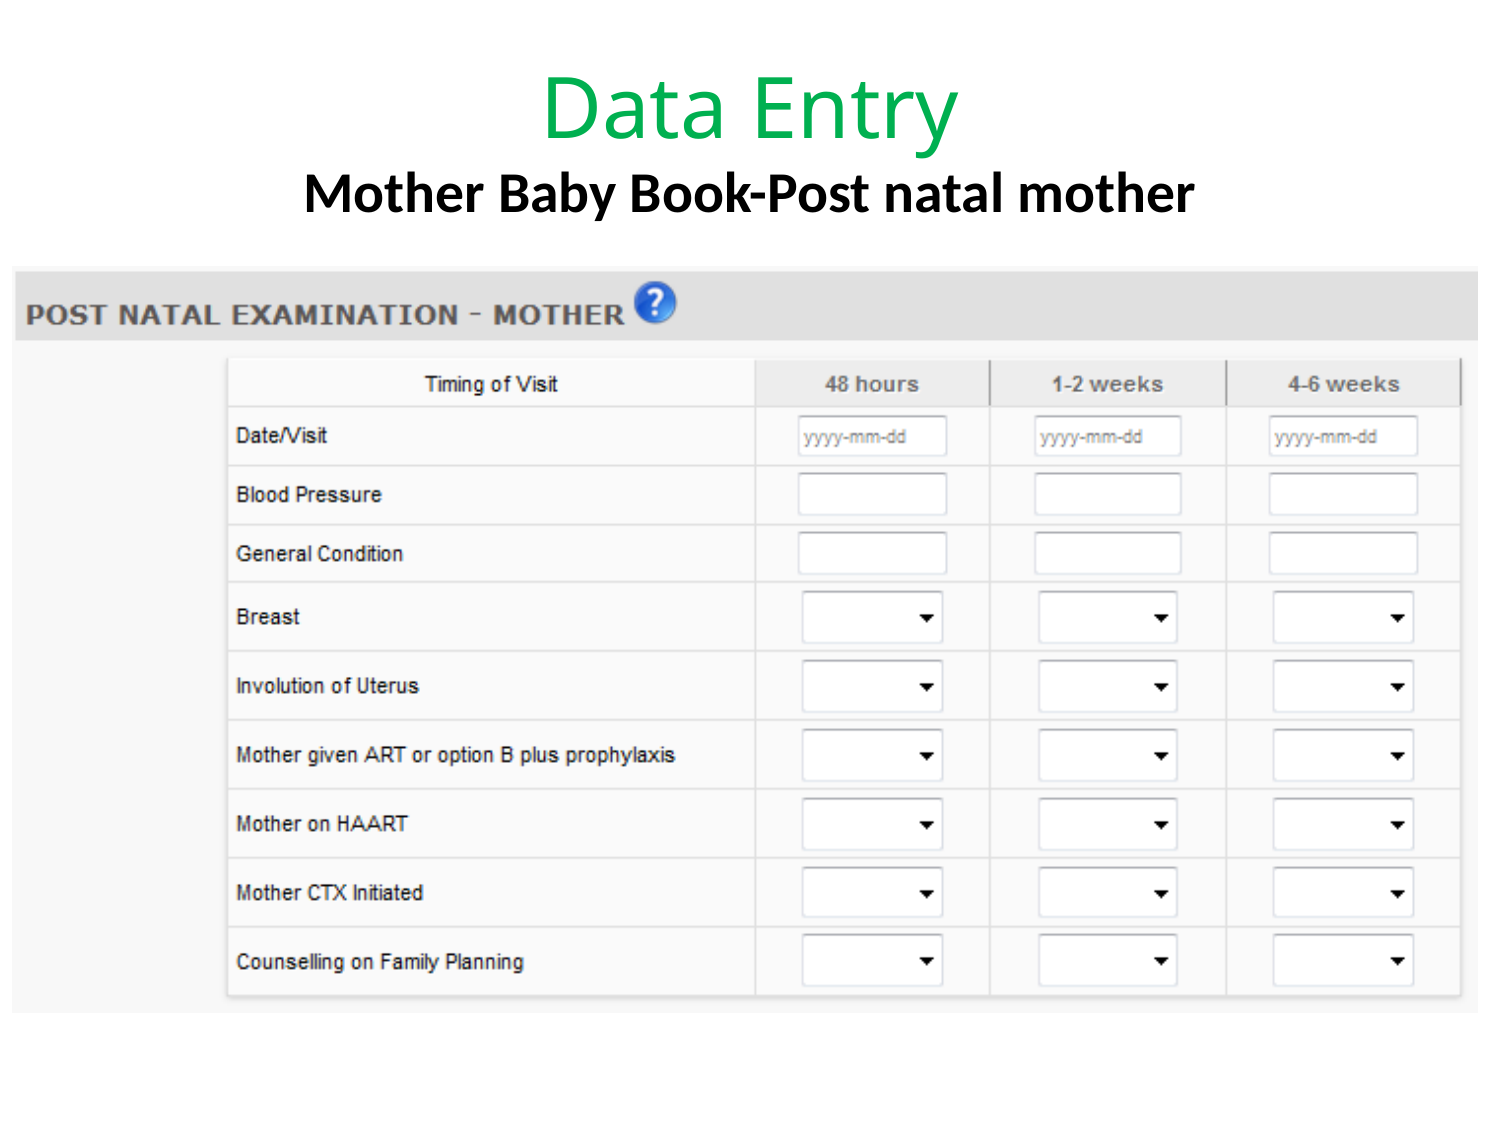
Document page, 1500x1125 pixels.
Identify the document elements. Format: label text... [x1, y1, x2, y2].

picture [12, 266, 1478, 1013]
title Data Entry Mother Baby Book-Post natal mother [75, 45, 1425, 233]
